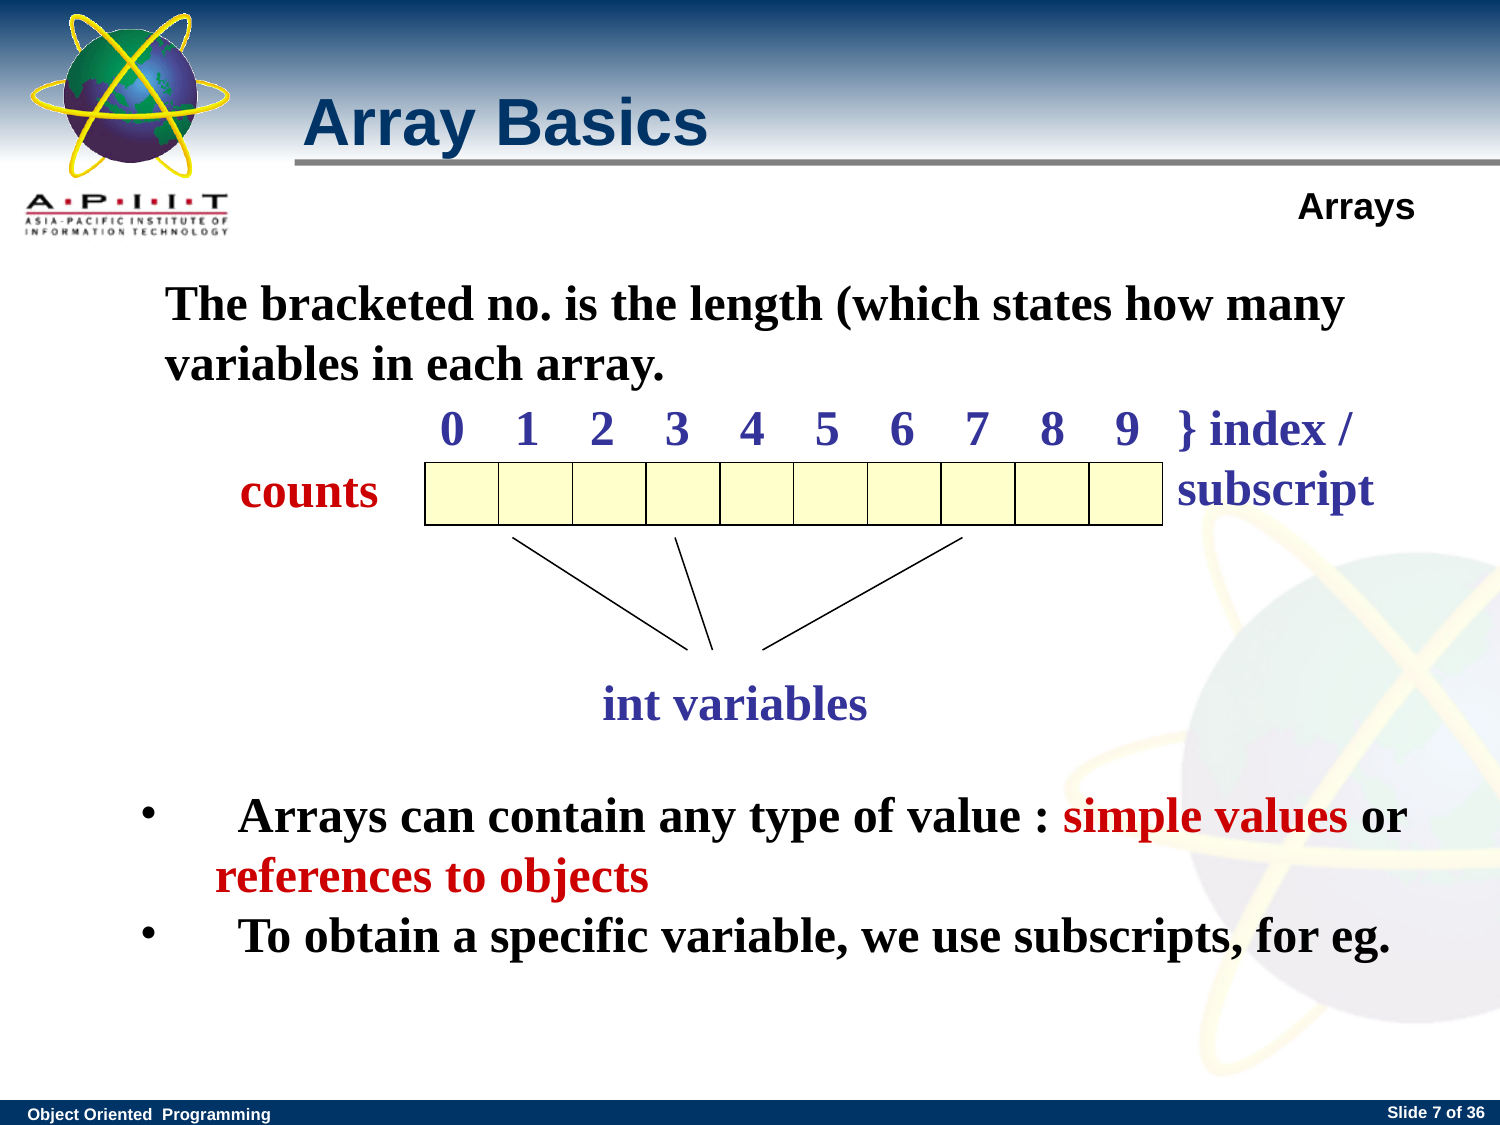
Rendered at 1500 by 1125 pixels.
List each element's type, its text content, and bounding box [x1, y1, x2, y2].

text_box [424, 462, 1163, 525]
text_box Arrays can contain any type of value : simple values or references to objects To obtain a specific variable, we use subscripts, for eg. [125, 774, 1425, 971]
text_box } index / subscript [1162, 387, 1500, 523]
text_box counts [225, 449, 425, 526]
title Array Basics [287, 24, 1263, 213]
text_box The bracketed no. is the length (which states how many variables in each array. [149, 262, 1500, 398]
text_box Slide <number> of 36 [1149, 1094, 1500, 1125]
text_box 0 1 2 3 4 5 6 7 8 9 [424, 387, 1162, 462]
picture [12, 9, 243, 250]
picture [1038, 523, 1500, 1090]
text_box int variables [587, 662, 938, 738]
